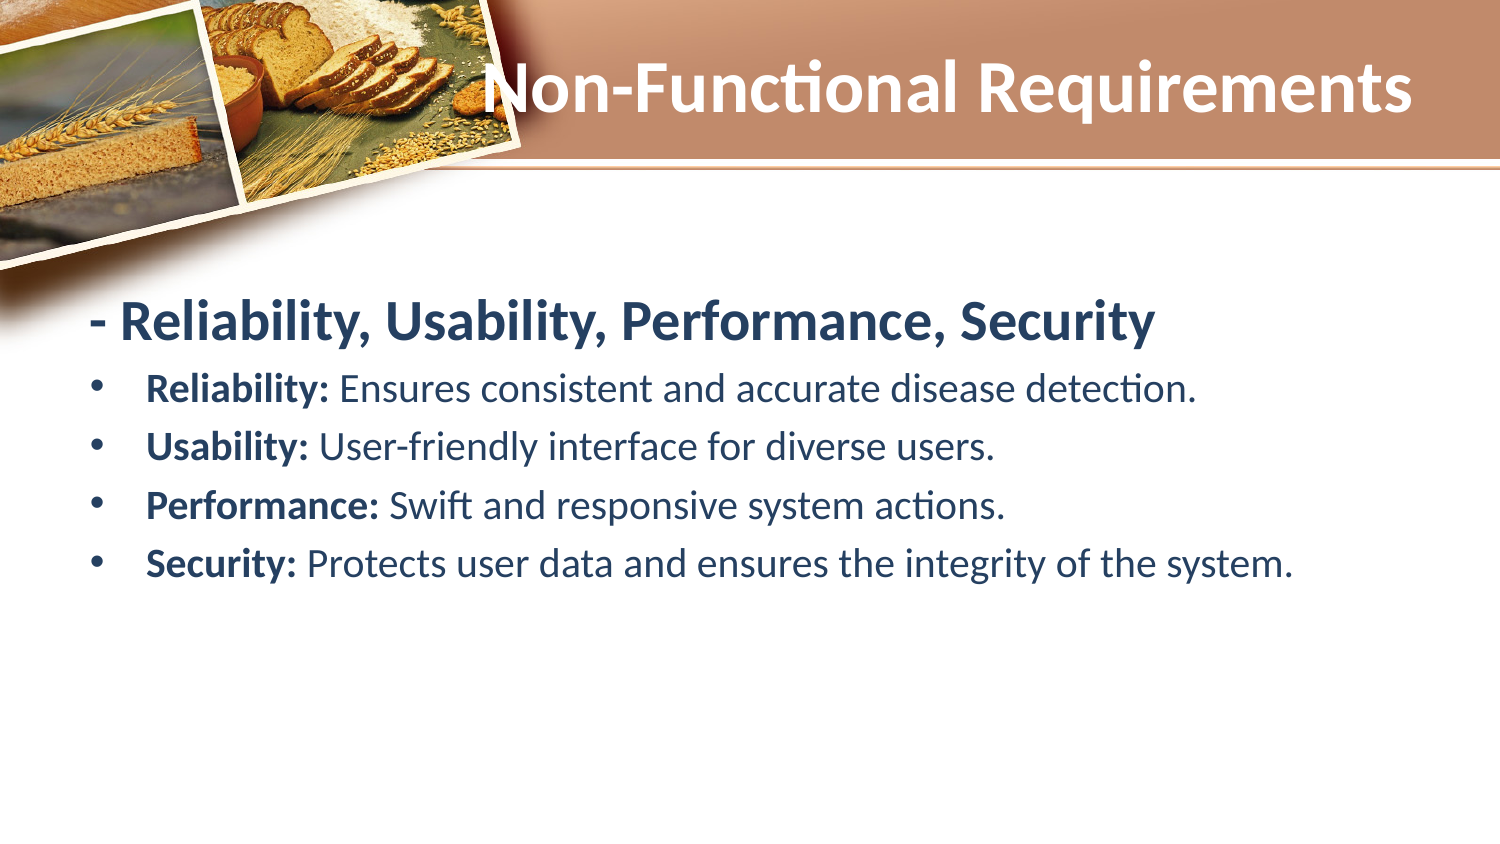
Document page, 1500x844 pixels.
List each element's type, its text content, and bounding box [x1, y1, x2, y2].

list - Reliability, Usability, Performance, Security Reliability: Ensures consistent and accurate disease detection. Usability: User-friendly interface for diverse users. Performance: Swift and responsive system actions. Security: Protects user data and ensures the integrity of the system. [74, 274, 1428, 844]
picture [0, 0, 1500, 844]
title Non-Functional Requirements [81, 19, 1429, 146]
